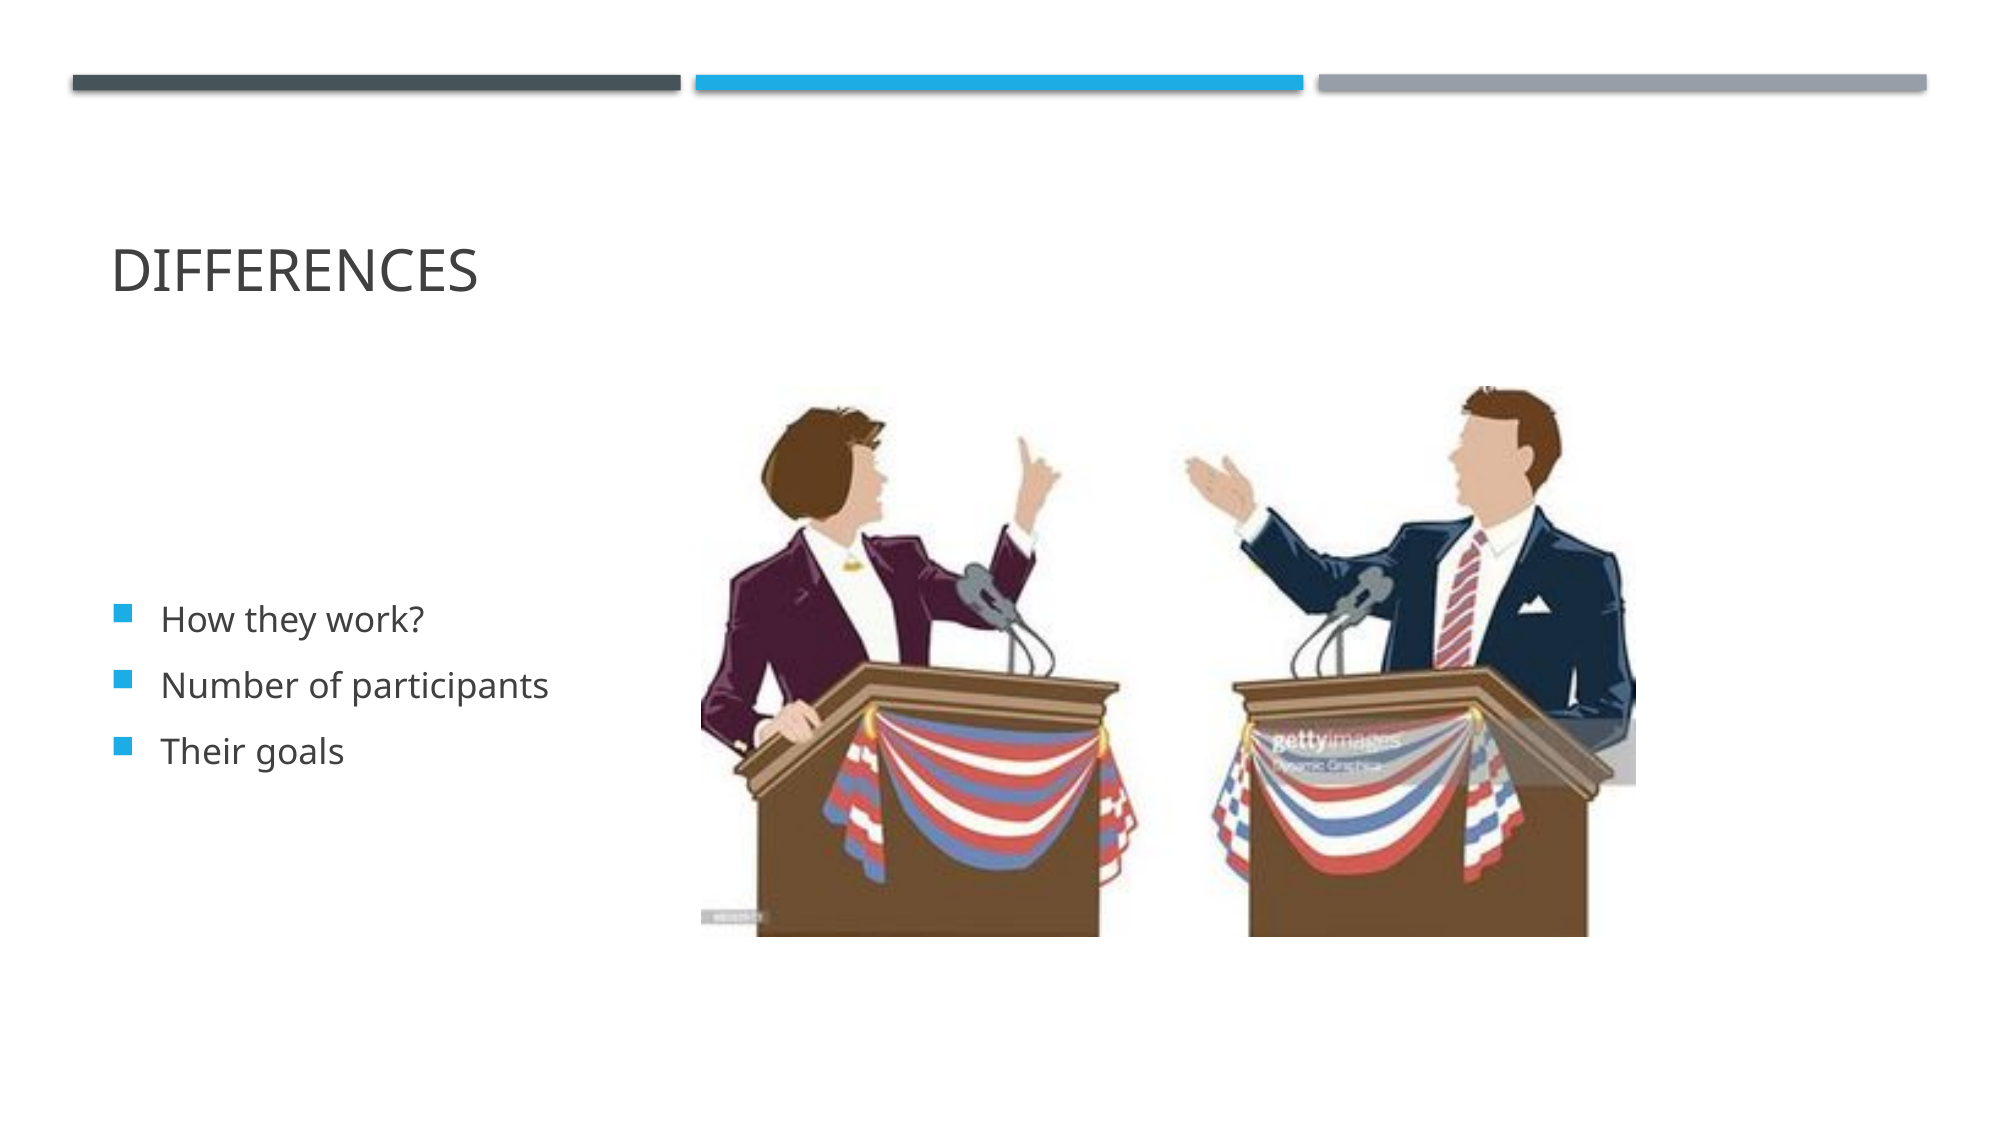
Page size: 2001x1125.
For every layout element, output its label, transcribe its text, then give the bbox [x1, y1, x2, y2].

picture [701, 386, 1636, 938]
title differences [95, 115, 1905, 311]
list How they work? Number of participants Their goals [95, 383, 662, 981]
